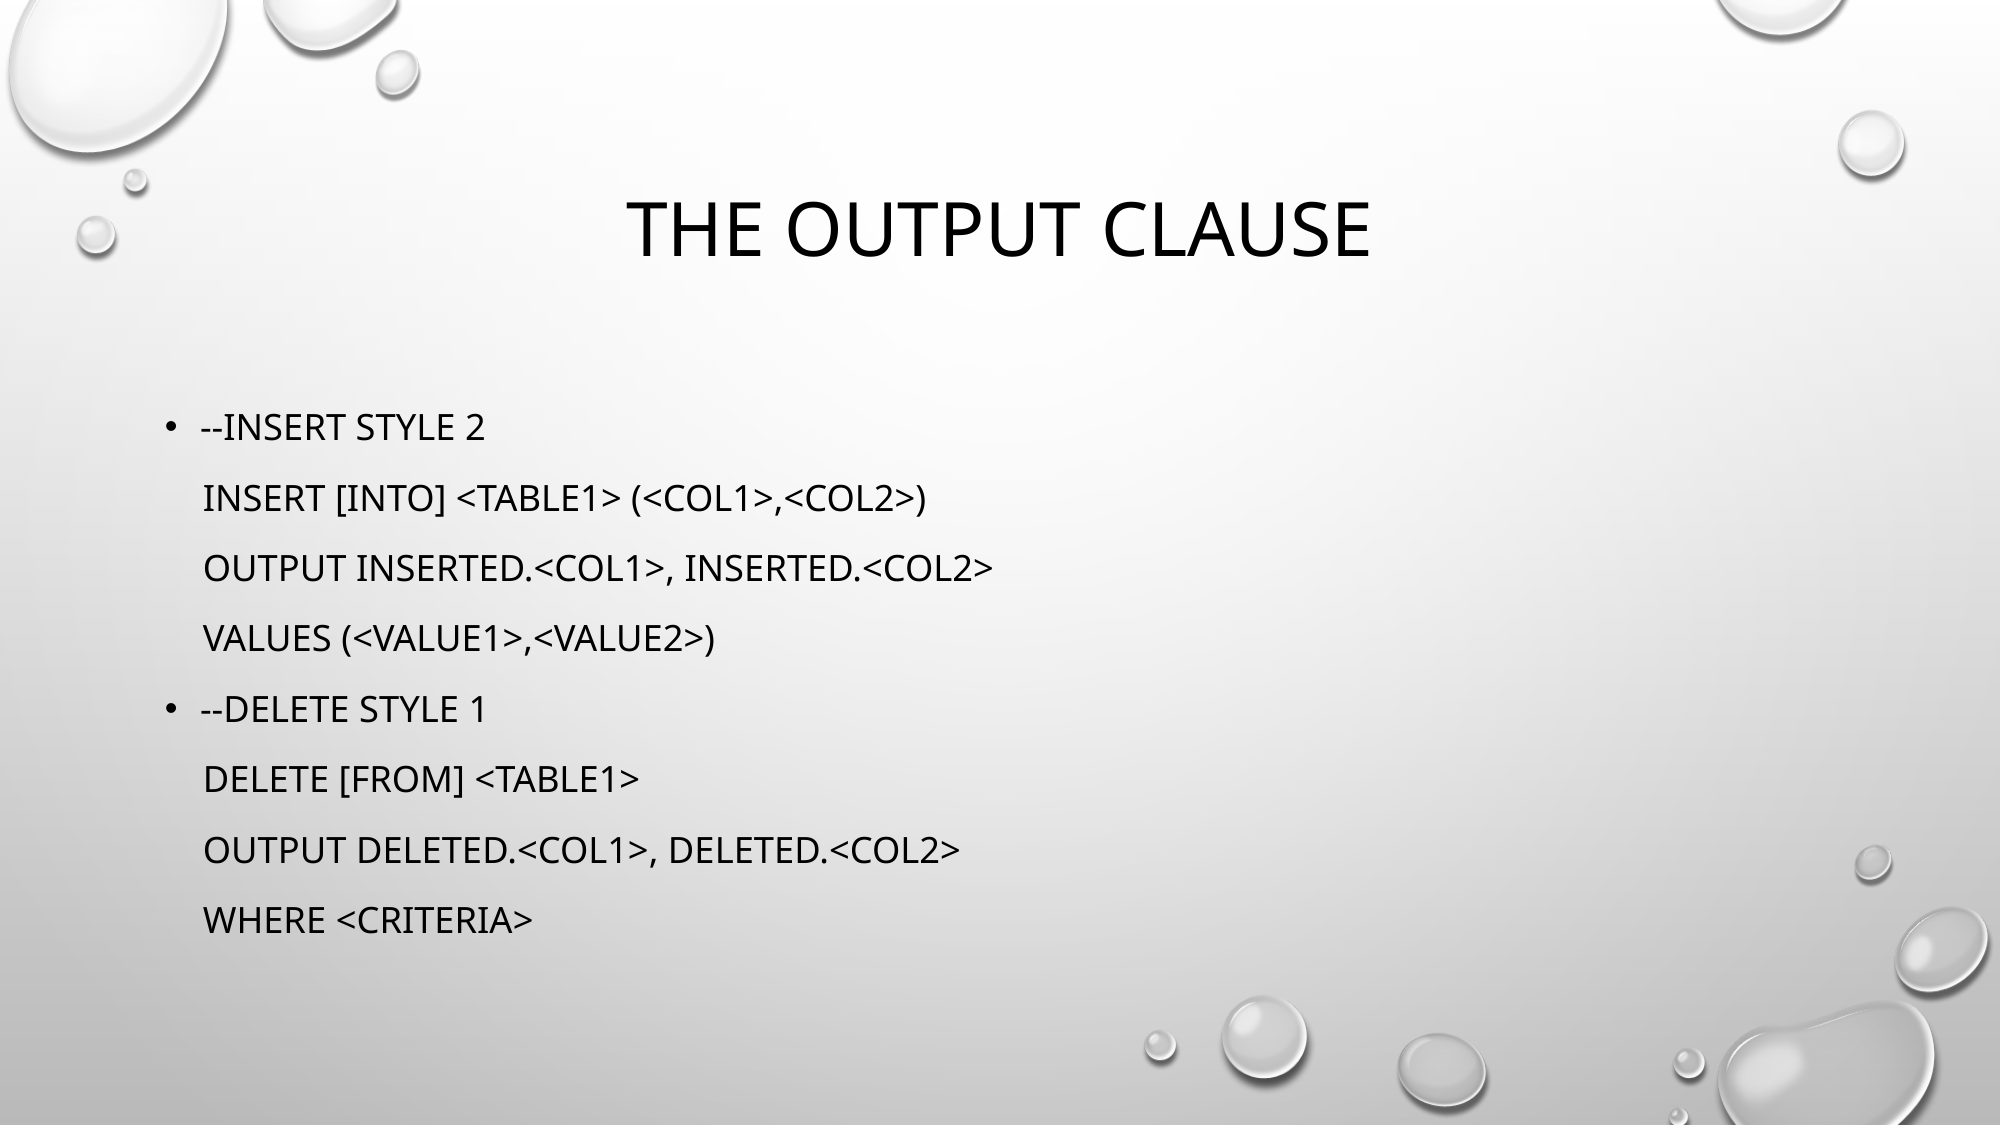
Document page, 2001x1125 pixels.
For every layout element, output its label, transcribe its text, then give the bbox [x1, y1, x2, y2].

picture [0, 0, 2000, 1125]
list --Insert style 2 INSERT [INTO] <table1> (<col1>,<col2>) OUTPUT inserted.<col1>, inserted.<col2> VALUES (<value1>,<value2>) --Delete style 1 DELETE [FROM] <table1> OUTPUT deleted.<col1>, deleted.<col2> WHERE <criteria> [149, 388, 1850, 950]
title The OUTPUT Clause [149, 101, 1851, 364]
